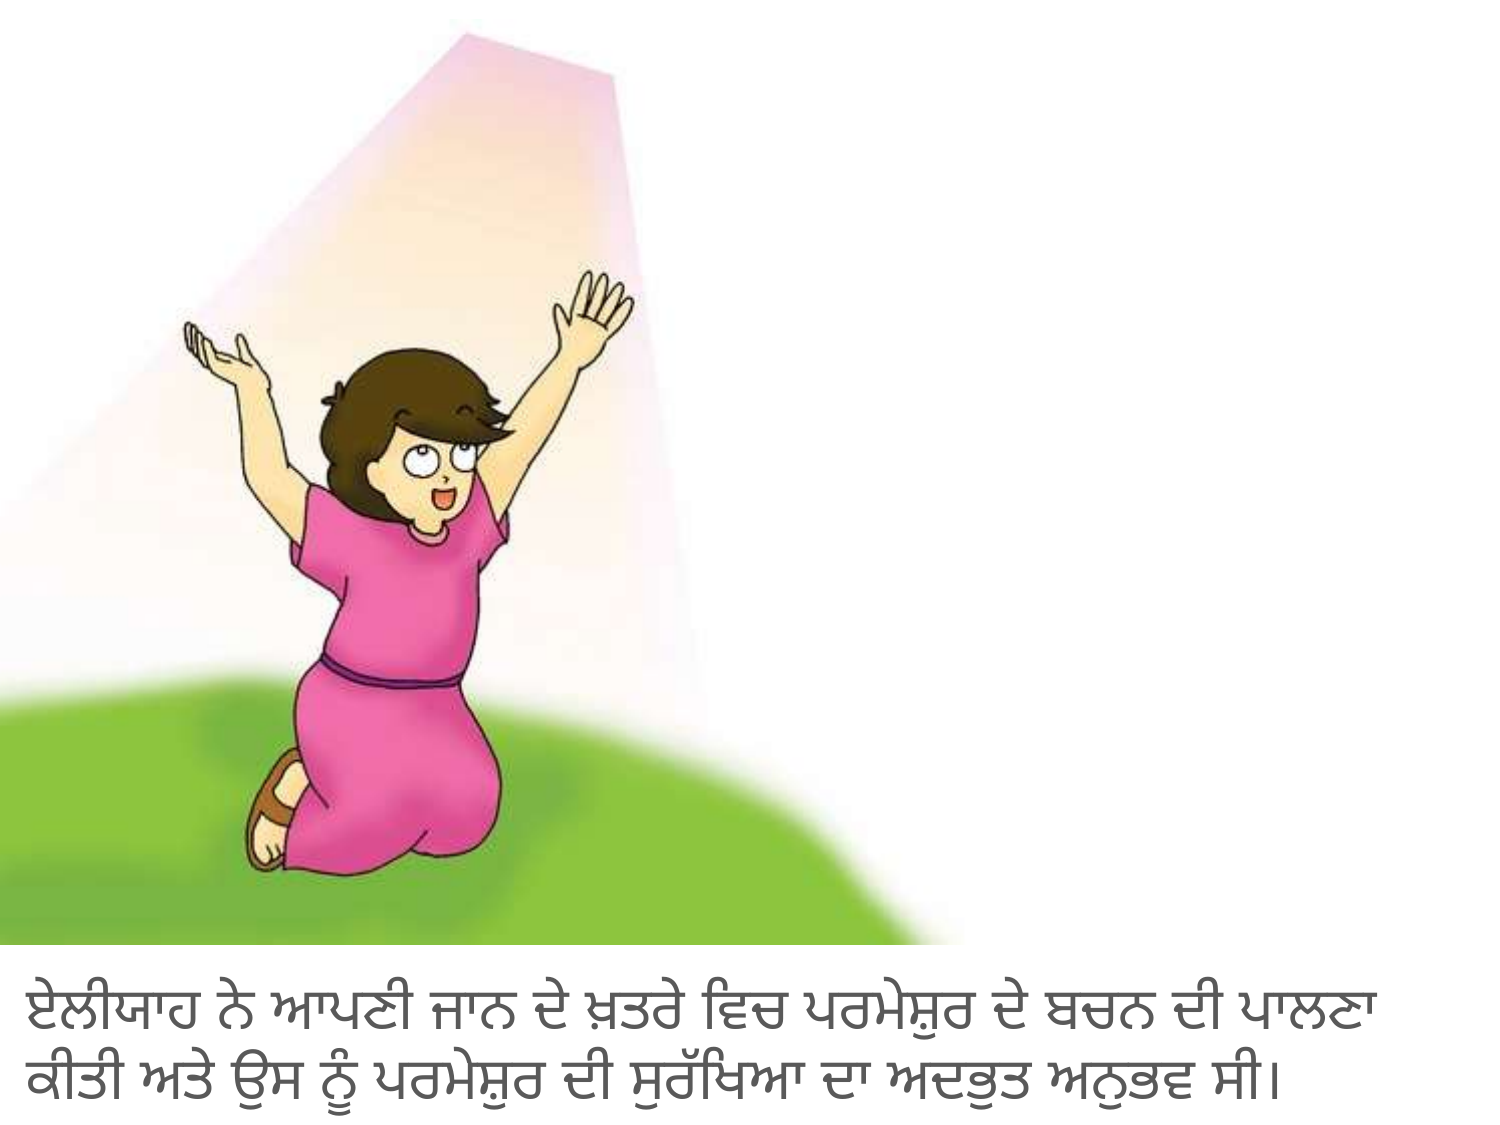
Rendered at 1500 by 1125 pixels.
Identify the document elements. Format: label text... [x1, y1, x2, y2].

picture [0, 18, 1306, 946]
text_box ਏਲੀਯਾਹ ਨੇ ਆਪਣੀ ਜਾਨ ਦੇ ਖ਼ਤਰੇ ਵਿਚ ਪਰਮੇਸ਼ੁਰ ਦੇ ਬਚਨ ਦੀ ਪਾਲਣਾ ਕੀਤੀ ਅਤੇ ਉਸ ਨੂੰ ਪਰਮੇਸ਼ੁਰ ਦੀ ਸੁਰੱਖਿਆ ਦਾ ਅਦਭੁਤ ਅਨੁਭਵ ਸੀ। [11, 964, 1498, 1119]
